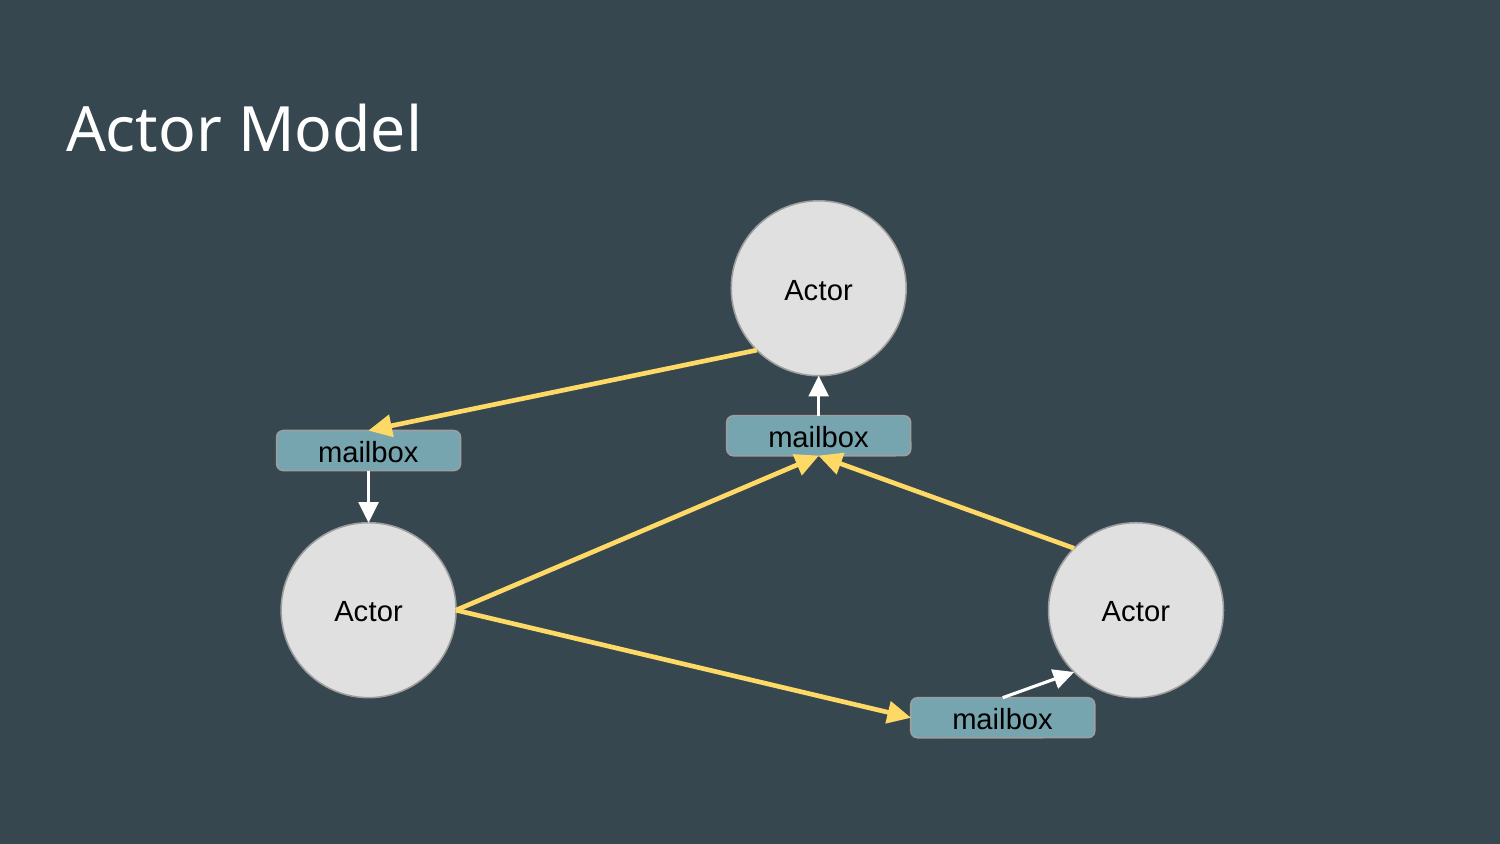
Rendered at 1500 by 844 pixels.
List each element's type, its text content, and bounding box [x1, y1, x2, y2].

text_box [368, 349, 758, 431]
text_box mailbox [276, 430, 461, 471]
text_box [1002, 671, 1075, 698]
text_box Actor [1048, 522, 1224, 698]
text_box mailbox [910, 697, 1095, 738]
text_box Actor [281, 522, 450, 698]
text_box Actor [731, 200, 907, 376]
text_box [455, 609, 911, 718]
text_box mailbox [726, 415, 911, 454]
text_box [455, 455, 819, 611]
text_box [819, 455, 1075, 549]
title Actor Model [51, 73, 1449, 168]
